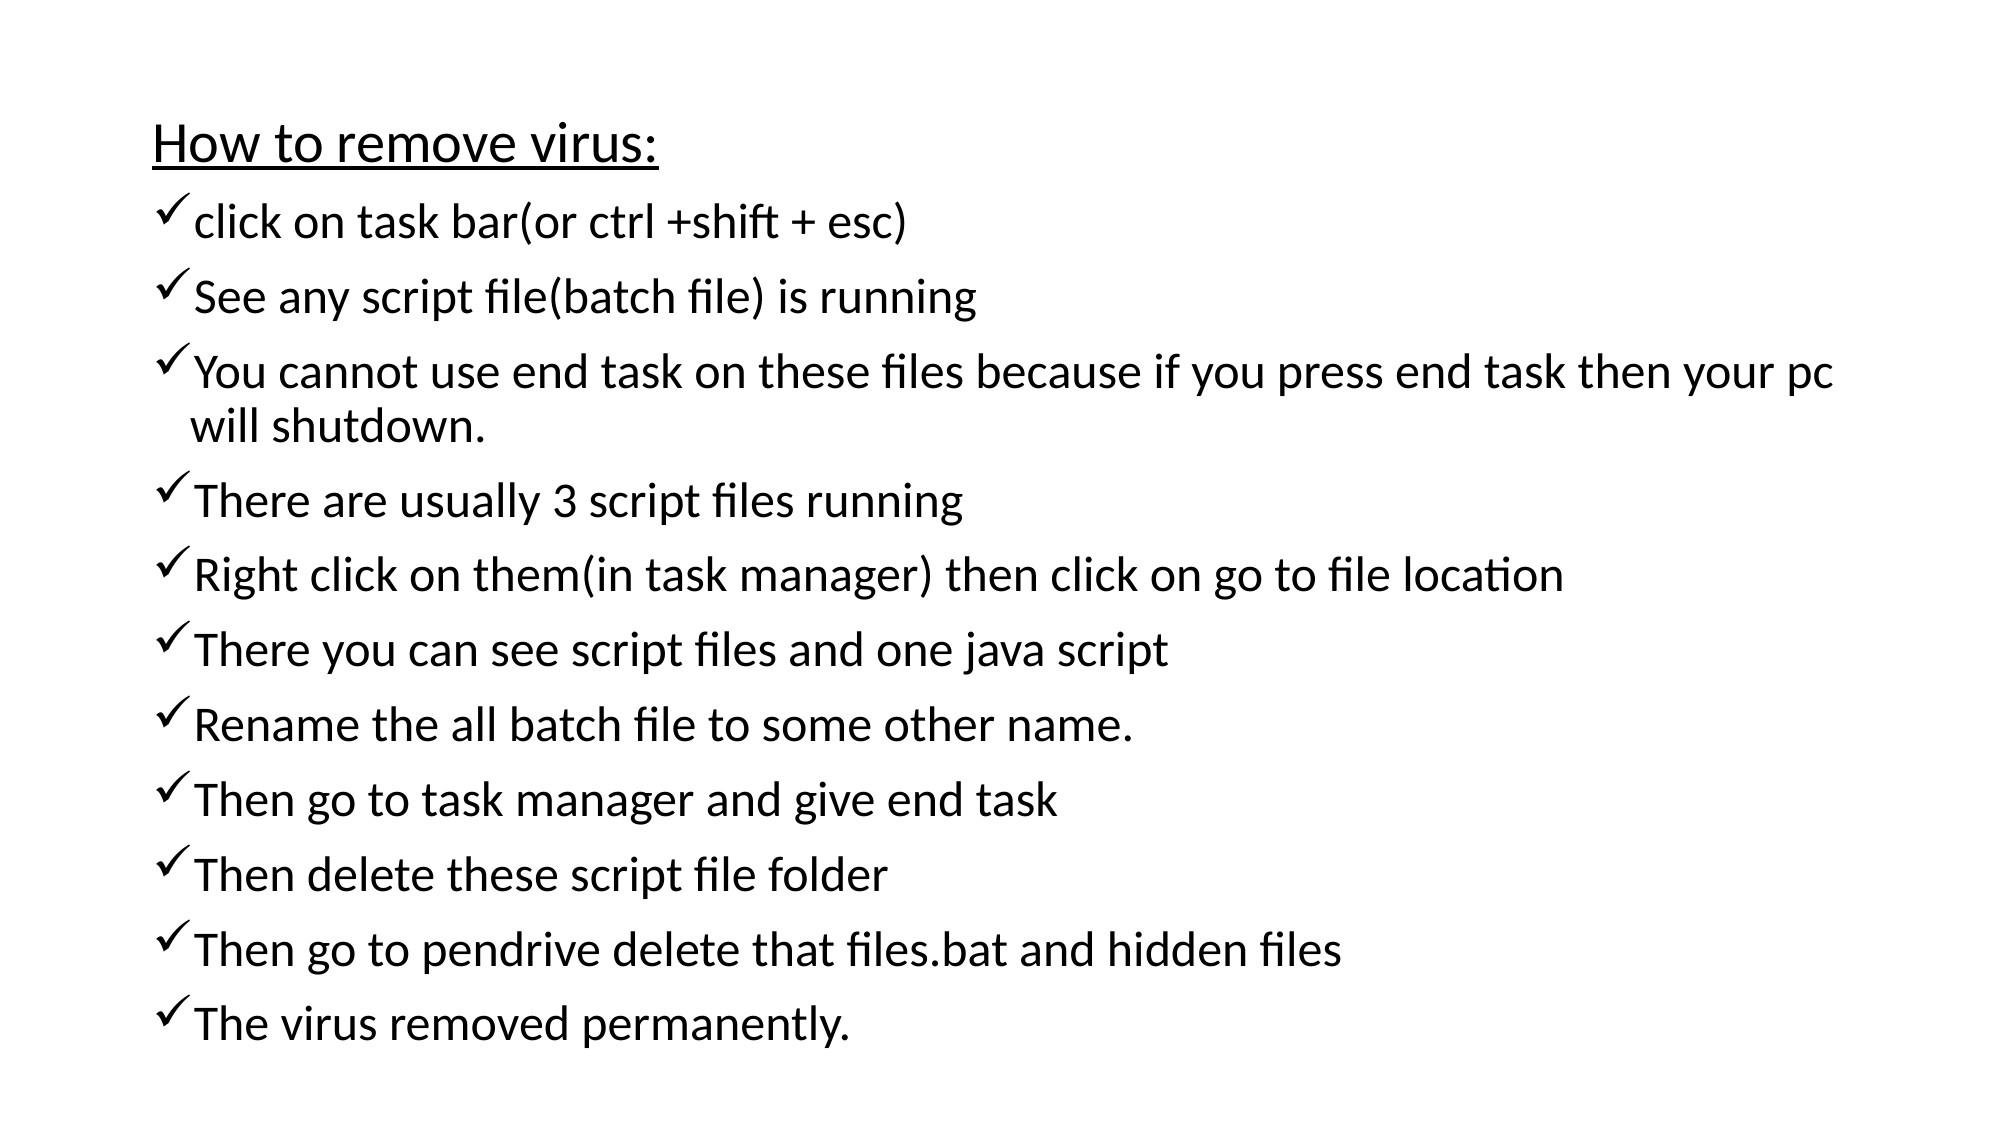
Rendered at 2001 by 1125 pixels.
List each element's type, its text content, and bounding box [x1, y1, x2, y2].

list How to remove virus: click on task bar(or ctrl +shift + esc) See any script file(batch file) is running You cannot use end task on these files because if you press end task then your pc will shutdown. There are usually 3 script files running Right click on them(in task manager) then click on go to file location There you can see script files and one java script Rename the all batch file to some other name. Then go to task manager and give end task Then delete these script file folder Then go to pendrive delete that files.bat and hidden files The virus removed permanently. [137, 104, 1863, 1125]
